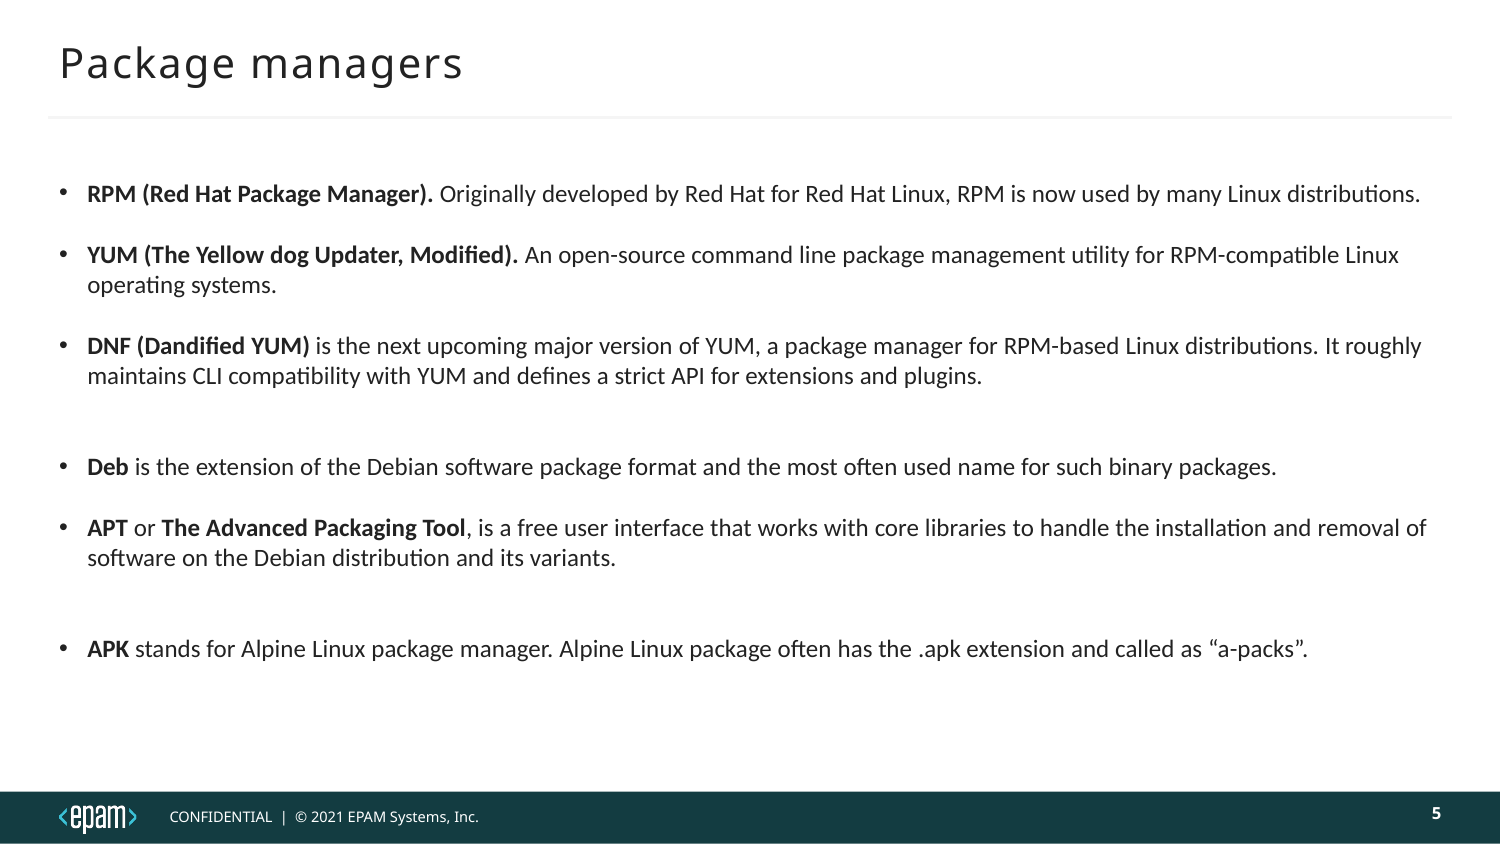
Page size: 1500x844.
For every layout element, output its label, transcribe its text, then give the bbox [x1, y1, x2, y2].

title Package managers [59, 37, 1442, 87]
list RPM (Red Hat Package Manager). Originally developed by Red Hat for Red Hat Linux, RPM is now used by many Linux distributions. YUM (The Yellow dog Updater, Modified). An open-source command line package management utility for RPM-compatible Linux operating systems. DNF (Dandified YUM) is the next upcoming major version of YUM, a package manager for RPM-based Linux distributions. It roughly maintains CLI compatibility with YUM and defines a strict API for extensions and plugins. Deb is the extension of the Debian software package format and the most often used name for such binary packages. APT or The Advanced Packaging Tool, is a free user interface that works with core libraries to handle the installation and removal of software on the Debian distribution and its variants. APK stands for Alpine Linux package manager. Alpine Linux package often has the .apk extension and called as “a-packs”. [59, 177, 1442, 702]
slide_number 5 [1216, 791, 1442, 844]
